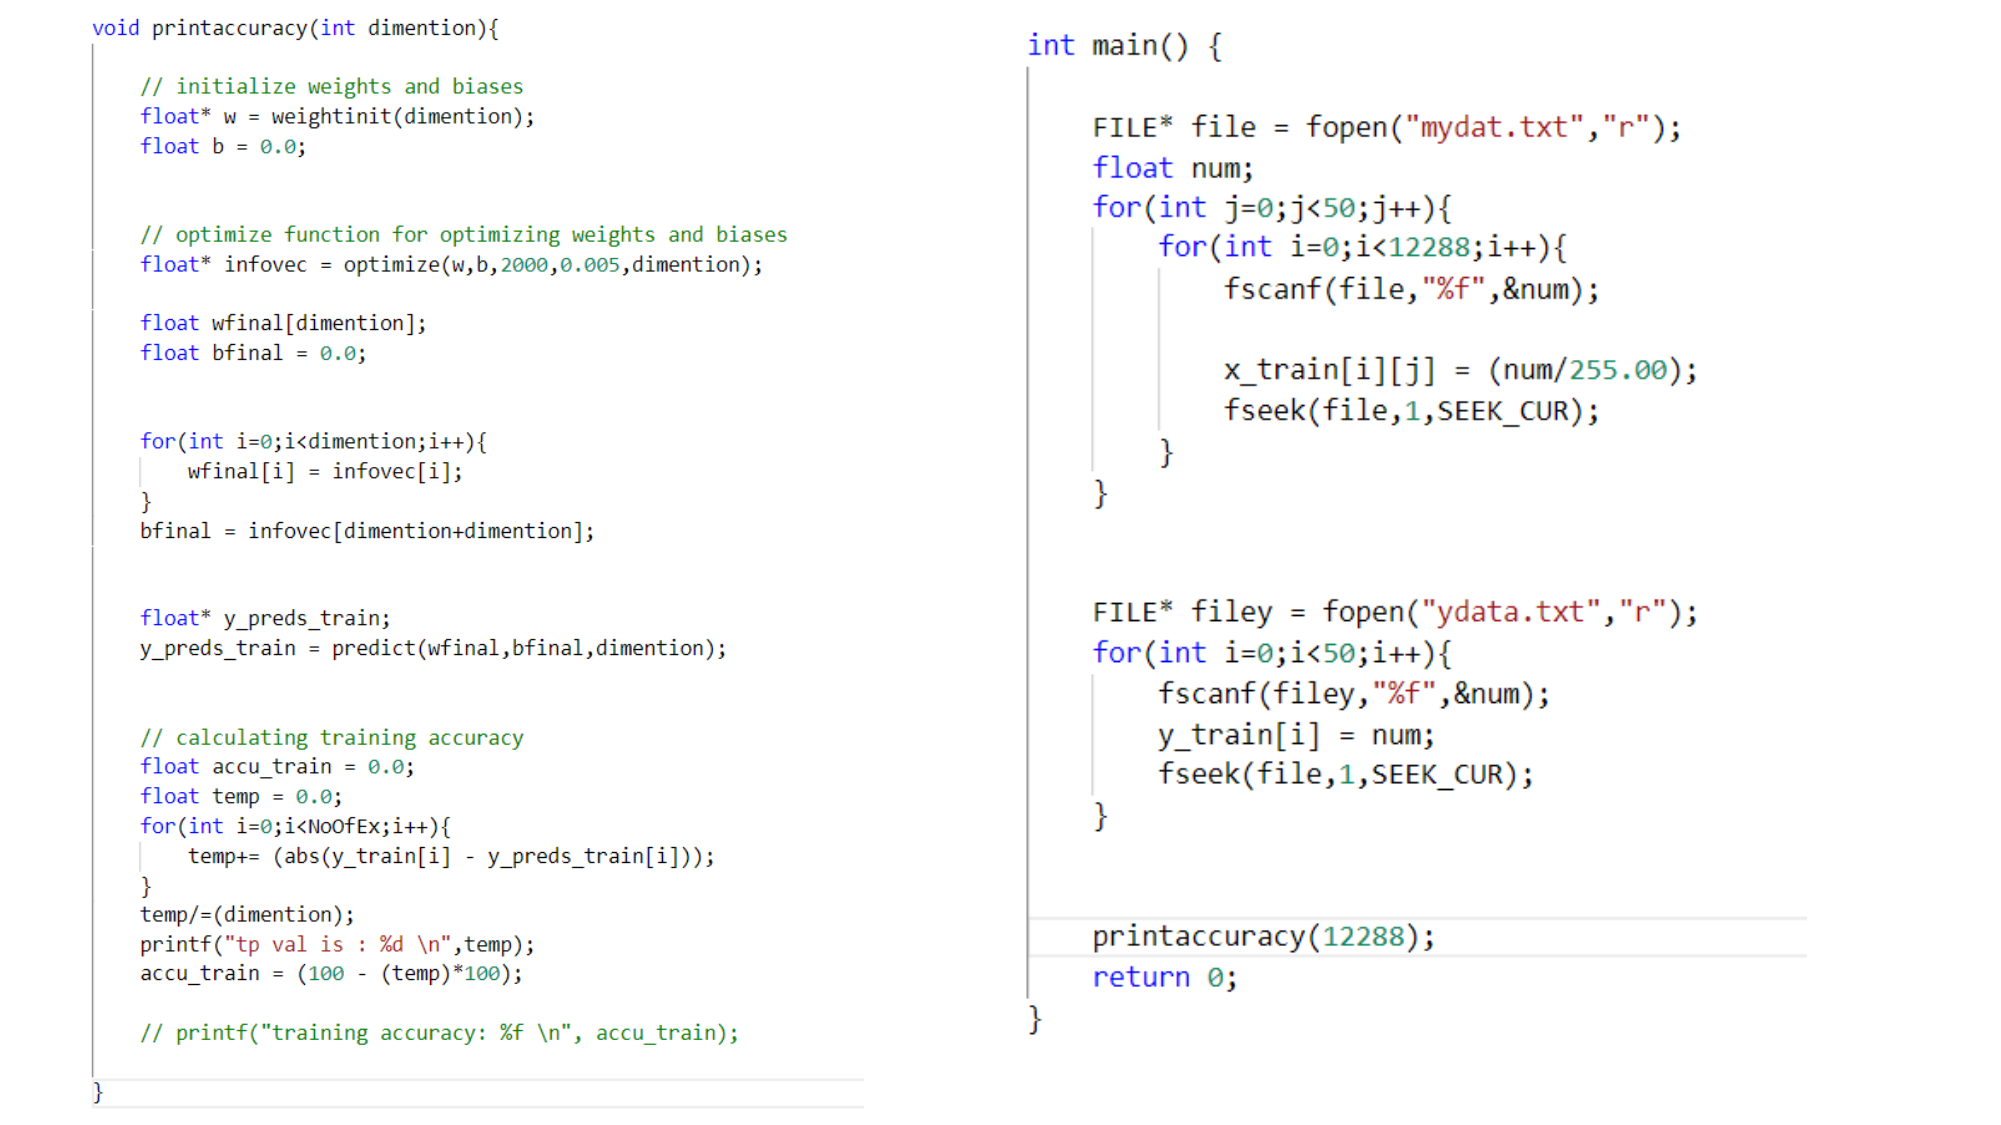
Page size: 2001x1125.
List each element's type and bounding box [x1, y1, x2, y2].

picture [82, 14, 864, 1111]
picture [1020, 4, 1807, 1045]
